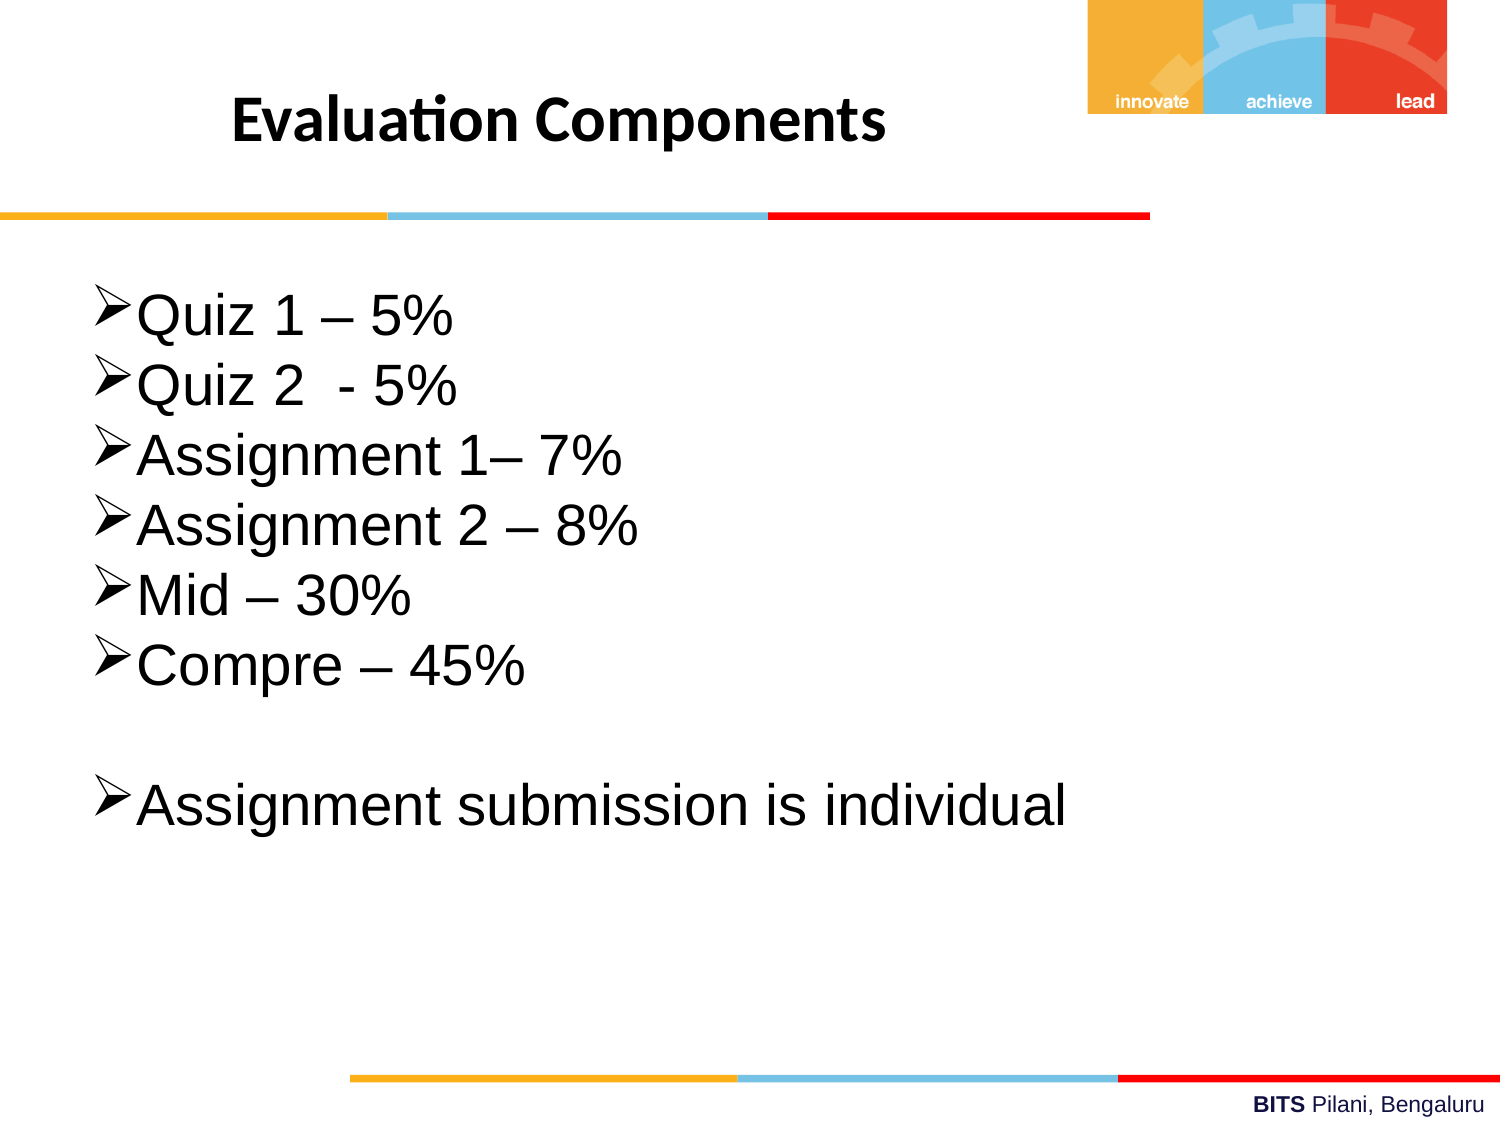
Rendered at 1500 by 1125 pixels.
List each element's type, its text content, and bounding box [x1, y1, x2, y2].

subtitle Quiz 1 – 5% Quiz 2 - 5% Assignment 1– 7% Assignment 2 – 8% Mid – 30% Compre – 45% Assignment submission is individual [75, 262, 1425, 1005]
picture [1087, 0, 1448, 114]
title Evaluation Components [64, 45, 1069, 185]
